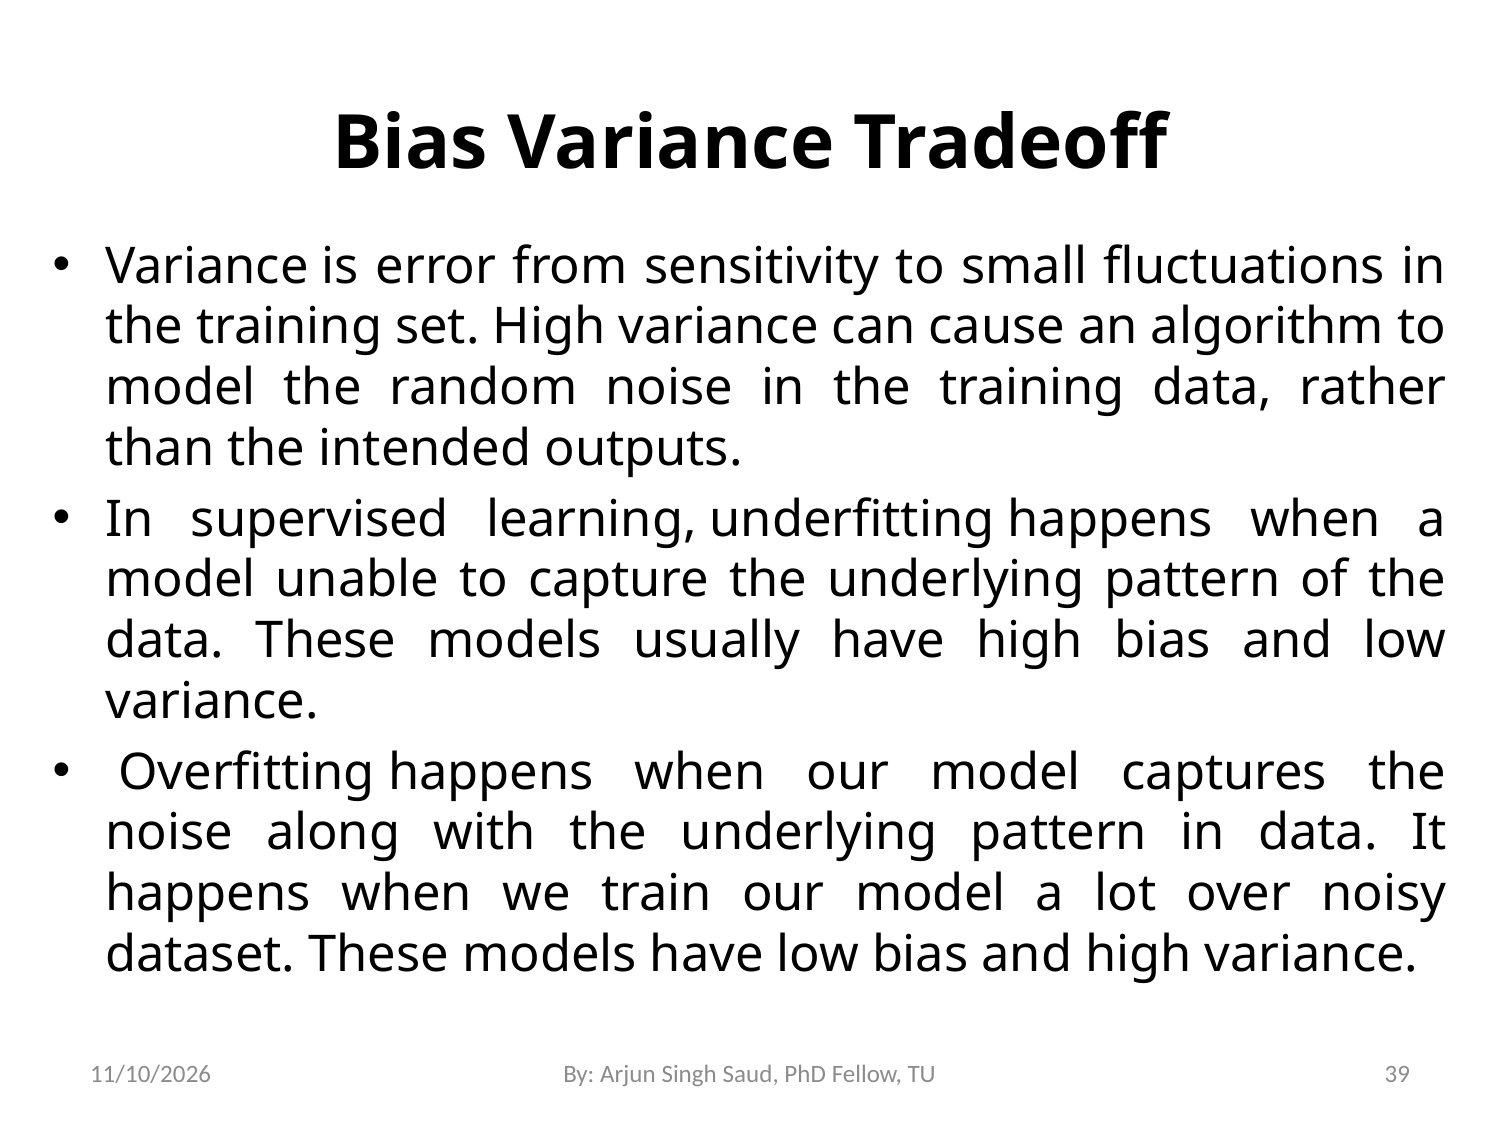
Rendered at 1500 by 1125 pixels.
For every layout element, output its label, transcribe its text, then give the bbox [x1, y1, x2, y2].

slide_number 39 [1074, 1042, 1425, 1103]
list Variance is error from sensitivity to small fluctuations in the training set. High variance can cause an algorithm to model the random noise in the training data, rather than the intended outputs. In supervised learning, underfitting happens when a model unable to capture the underlying pattern of the data. These models usually have high bias and low variance. Overfitting happens when our model captures the noise along with the underlying pattern in data. It happens when we train our model a lot over noisy dataset. These models have low bias and high variance. [37, 224, 1463, 1038]
title Bias Variance Tradeoff [75, 45, 1425, 224]
footer By: Arjun Singh Saud, PhD Fellow, TU [512, 1042, 988, 1103]
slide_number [75, 1042, 425, 1103]
